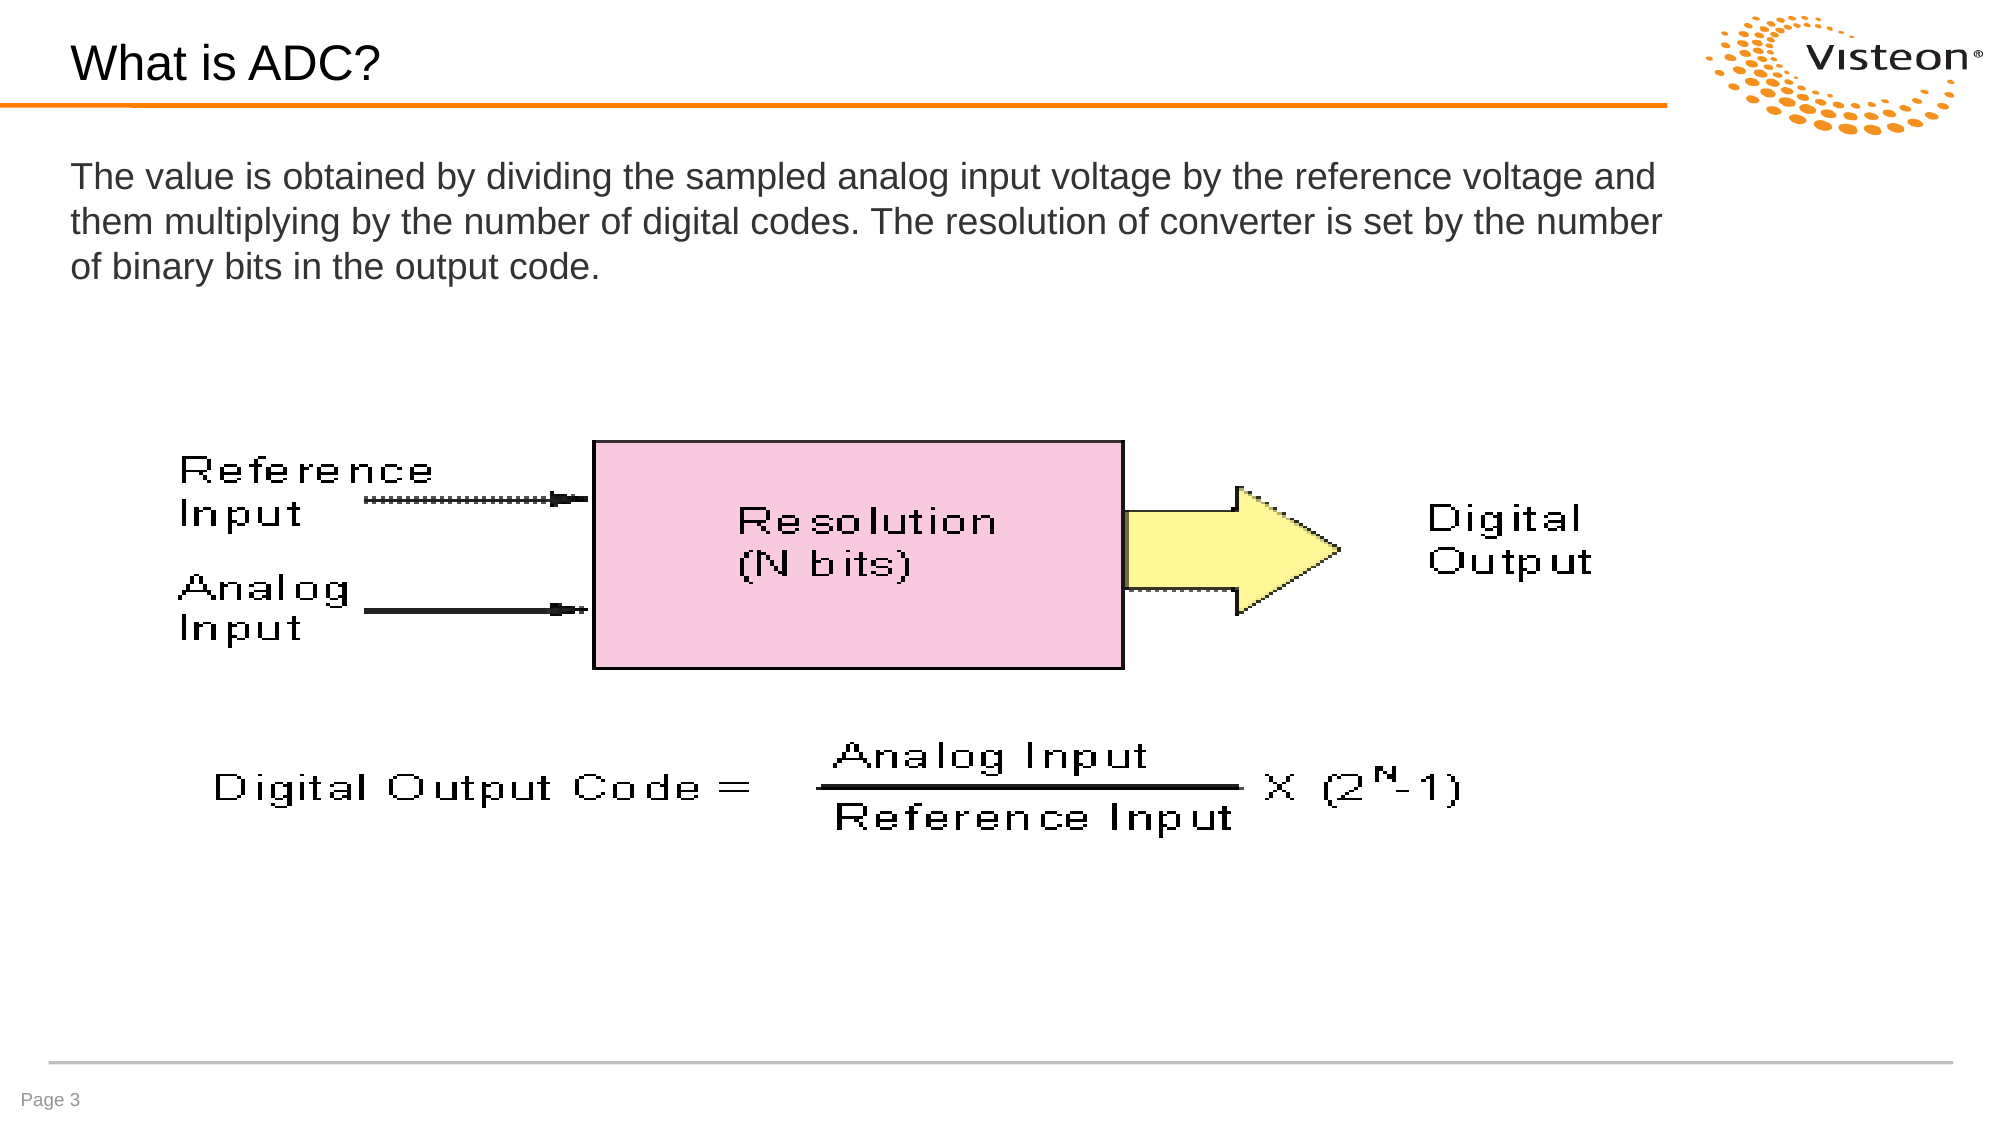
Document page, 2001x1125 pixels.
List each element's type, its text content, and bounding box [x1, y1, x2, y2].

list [178, 438, 1591, 838]
picture [1700, 6, 1989, 145]
text_box The value is obtained by dividing the sampled analog input voltage by the reference voltage and them multiplying by the number of digital codes. The resolution of converter is set by the number of binary bits in the output code. [70, 152, 1699, 395]
slide_number Page 3 [5, 1079, 246, 1125]
title What is ADC? [70, 20, 1668, 91]
